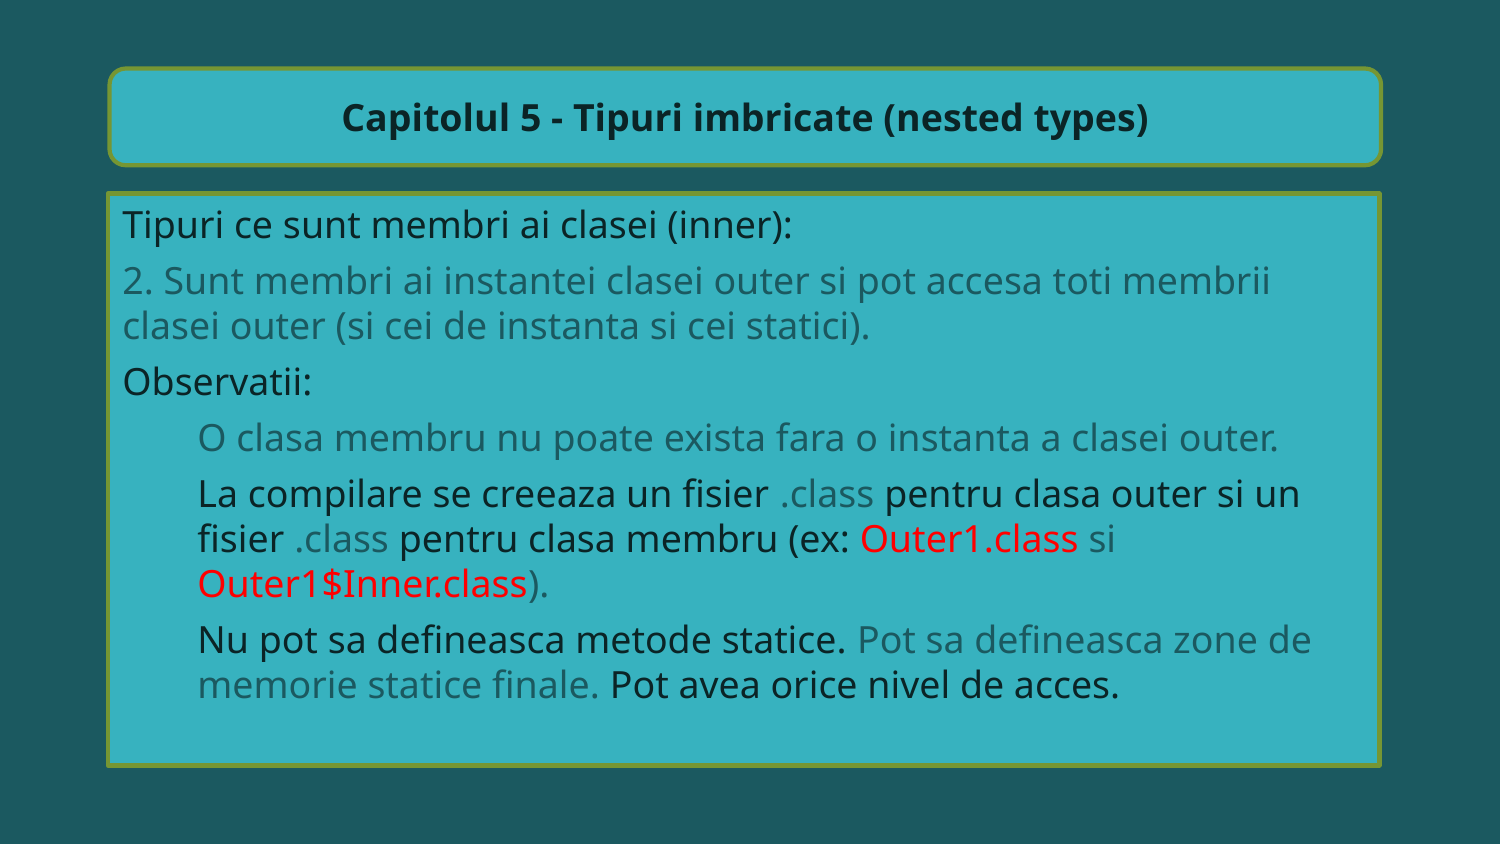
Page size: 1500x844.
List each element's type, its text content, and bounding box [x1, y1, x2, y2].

text_box [944, 608, 1117, 660]
text_box Capitolul 5 - Tipuri imbricate (nested types) [107, 66, 1384, 168]
text_box Tipuri ce sunt membri ai clasei (inner): 2. Sunt membri ai instantei clasei outer si pot accesa toti membrii clasei outer (si cei de instanta si cei statici). Observatii: O clasa membru nu poate exista fara o instanta a clasei outer. La compilare se creeaza un fisier .class pentru clasa outer si un fisier .class pentru clasa membru (ex: Outer1.class si Outer1$Inner.class). Nu pot sa defineasca metode statice. Pot sa defineasca zone de memorie statice finale. Pot avea orice nivel de acces. [106, 191, 1382, 768]
